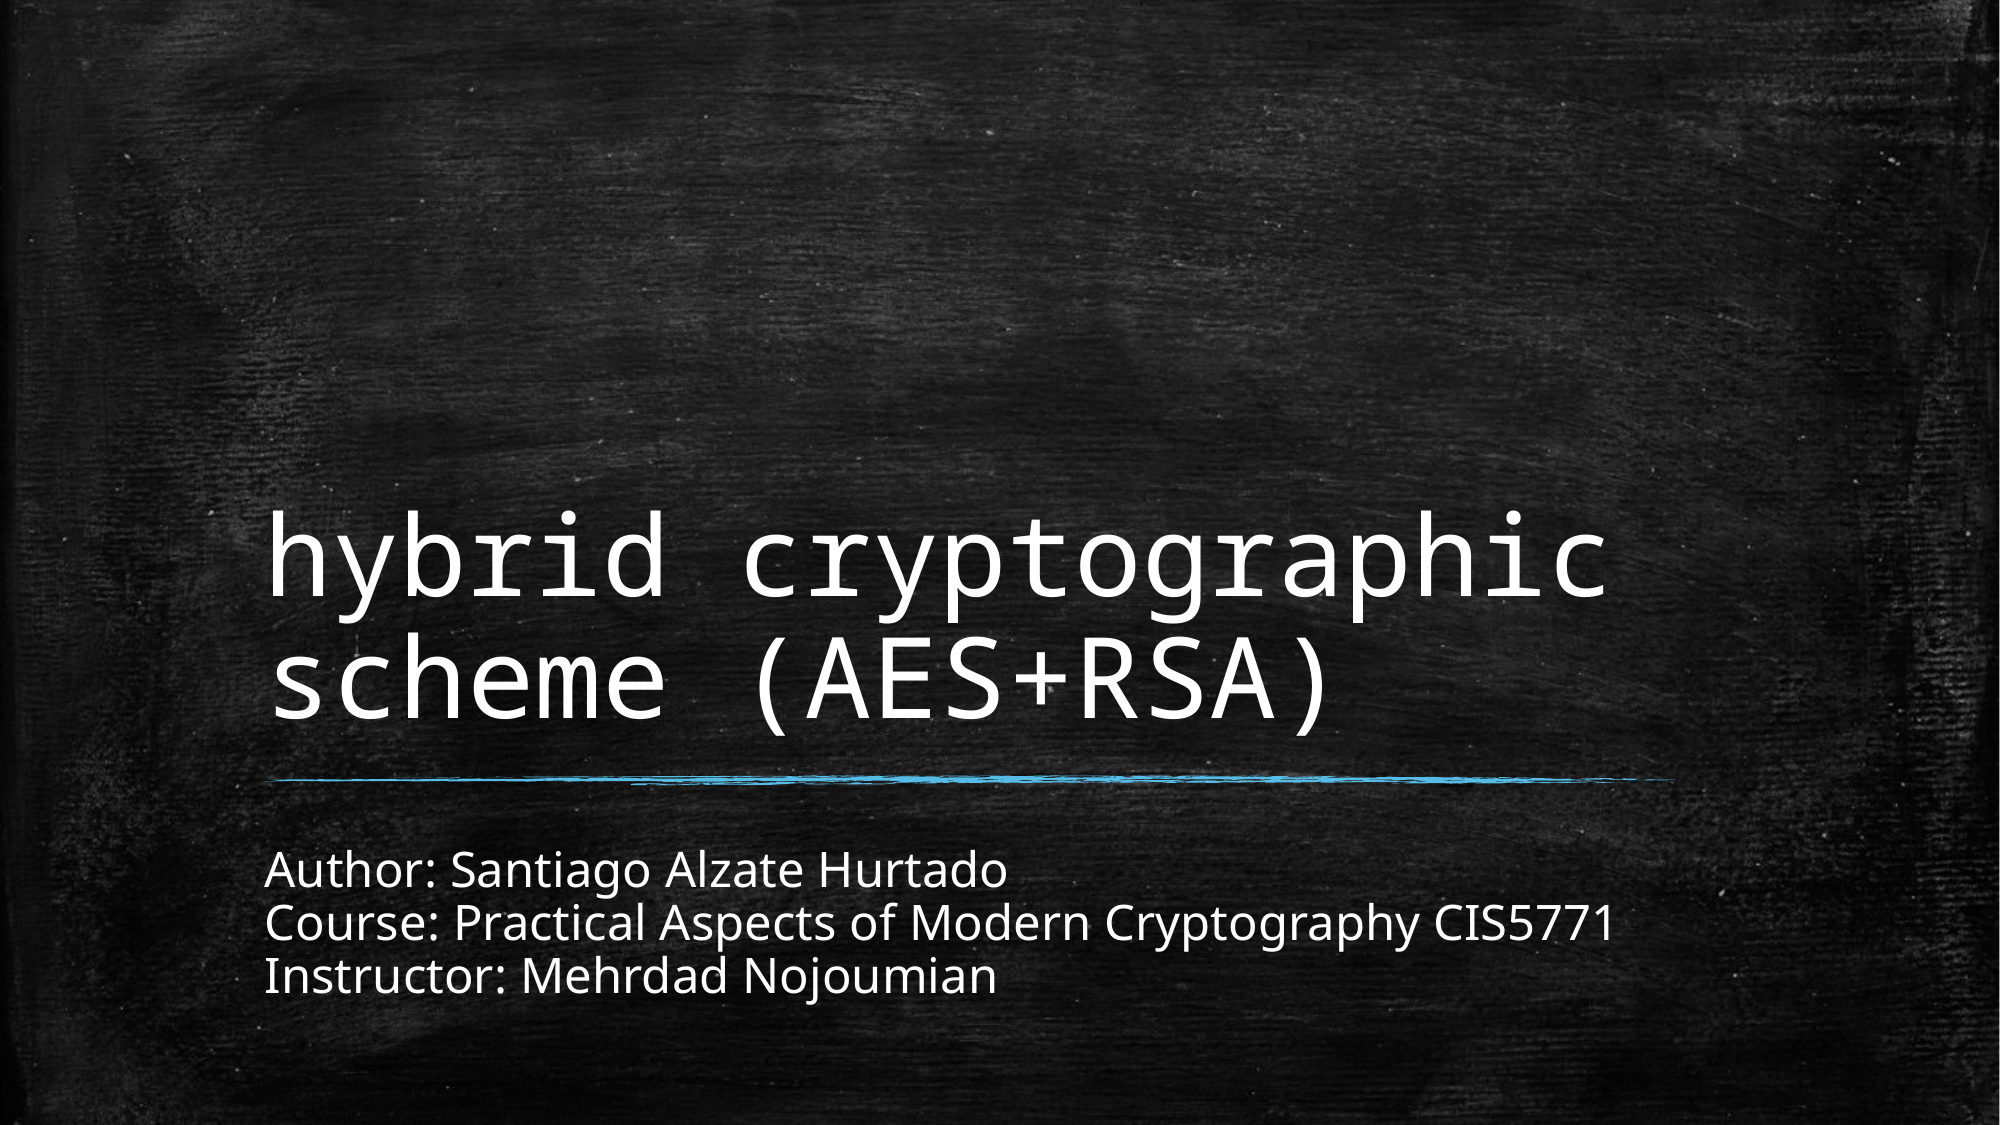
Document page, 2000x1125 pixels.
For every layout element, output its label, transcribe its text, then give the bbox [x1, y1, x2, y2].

title hybrid cryptographic scheme (AES+RSA) [249, 312, 1750, 750]
subtitle Author: Santiago Alzate Hurtado Course: Practical Aspects of Modern Cryptography CIS5771 Instructor: Mehrdad Nojoumian [249, 837, 1750, 1013]
